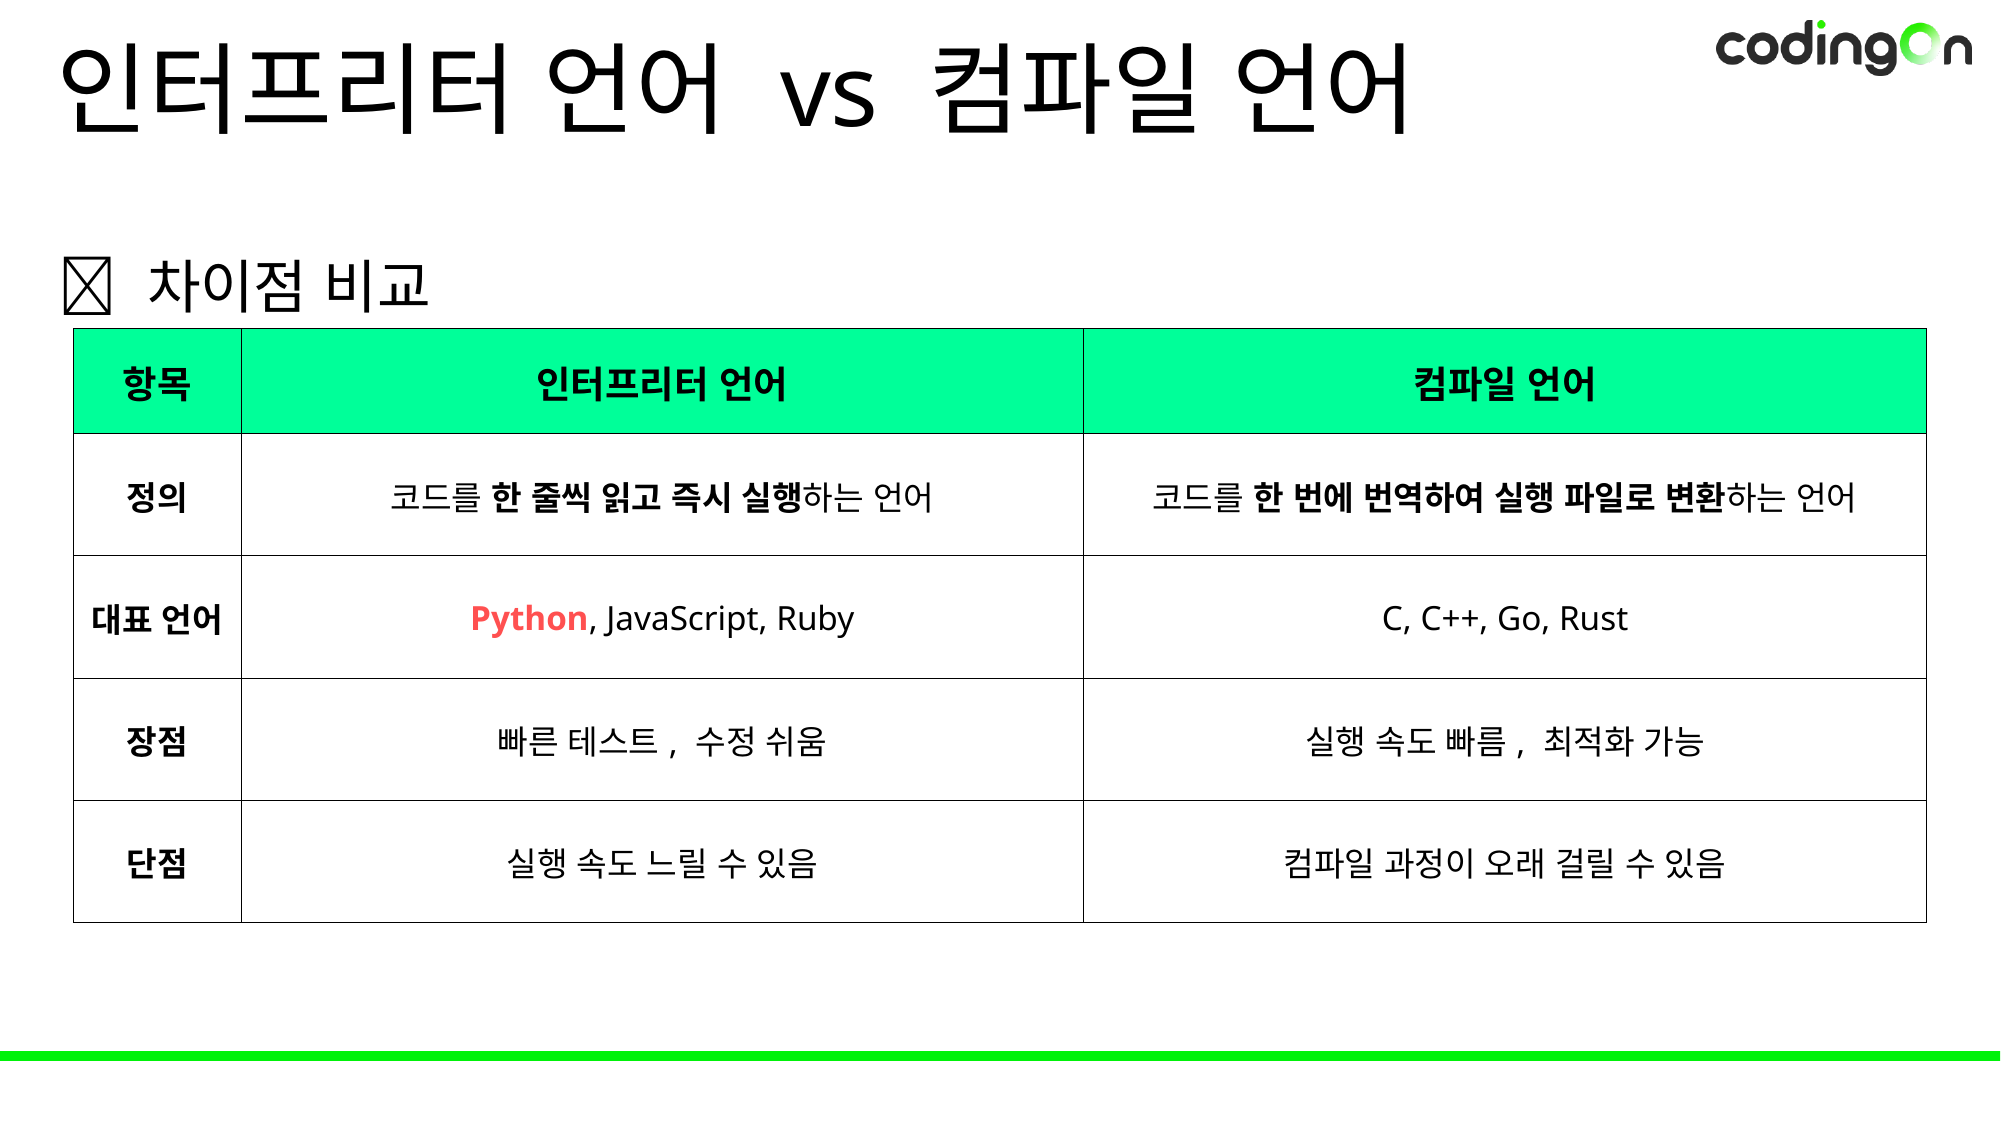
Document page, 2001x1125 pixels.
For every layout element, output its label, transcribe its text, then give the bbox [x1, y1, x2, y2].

title 인터프리터 언어 vs 컴파일 언어 [41, 0, 1767, 188]
table_cell 정의 [74, 434, 241, 555]
table_cell 단점 [74, 801, 241, 922]
picture [1767, 20, 1972, 76]
table_cell 컴파일 과정이 오래 걸릴 수 있음 [1084, 801, 1926, 922]
table_header 인터프리터 언어 [242, 329, 1083, 433]
table_header 컴파일 언어 [1084, 329, 1926, 433]
table_cell 장점 [74, 679, 241, 800]
table_cell C, C++, Go, Rust [1084, 556, 1926, 678]
table_cell 코드를 한 줄씩 읽고 즉시 실행하는 언어 [242, 434, 1083, 555]
table_cell 빠른 테스트, 수정 쉬움 [242, 679, 1083, 800]
table_cell 실행 속도 빠름, 최적화 가능 [1084, 679, 1926, 800]
table_cell Python, JavaScript, Ruby [242, 556, 1083, 678]
table_cell 코드를 한 번에 번역하여 실행 파일로 변환하는 언어 [1084, 434, 1926, 555]
table_cell 실행 속도 느릴 수 있음 [242, 801, 1083, 922]
list ✅ 차이점 비교 [43, 207, 1769, 329]
table_header 항목 [74, 329, 241, 433]
table_cell 대표 언어 [74, 556, 241, 678]
